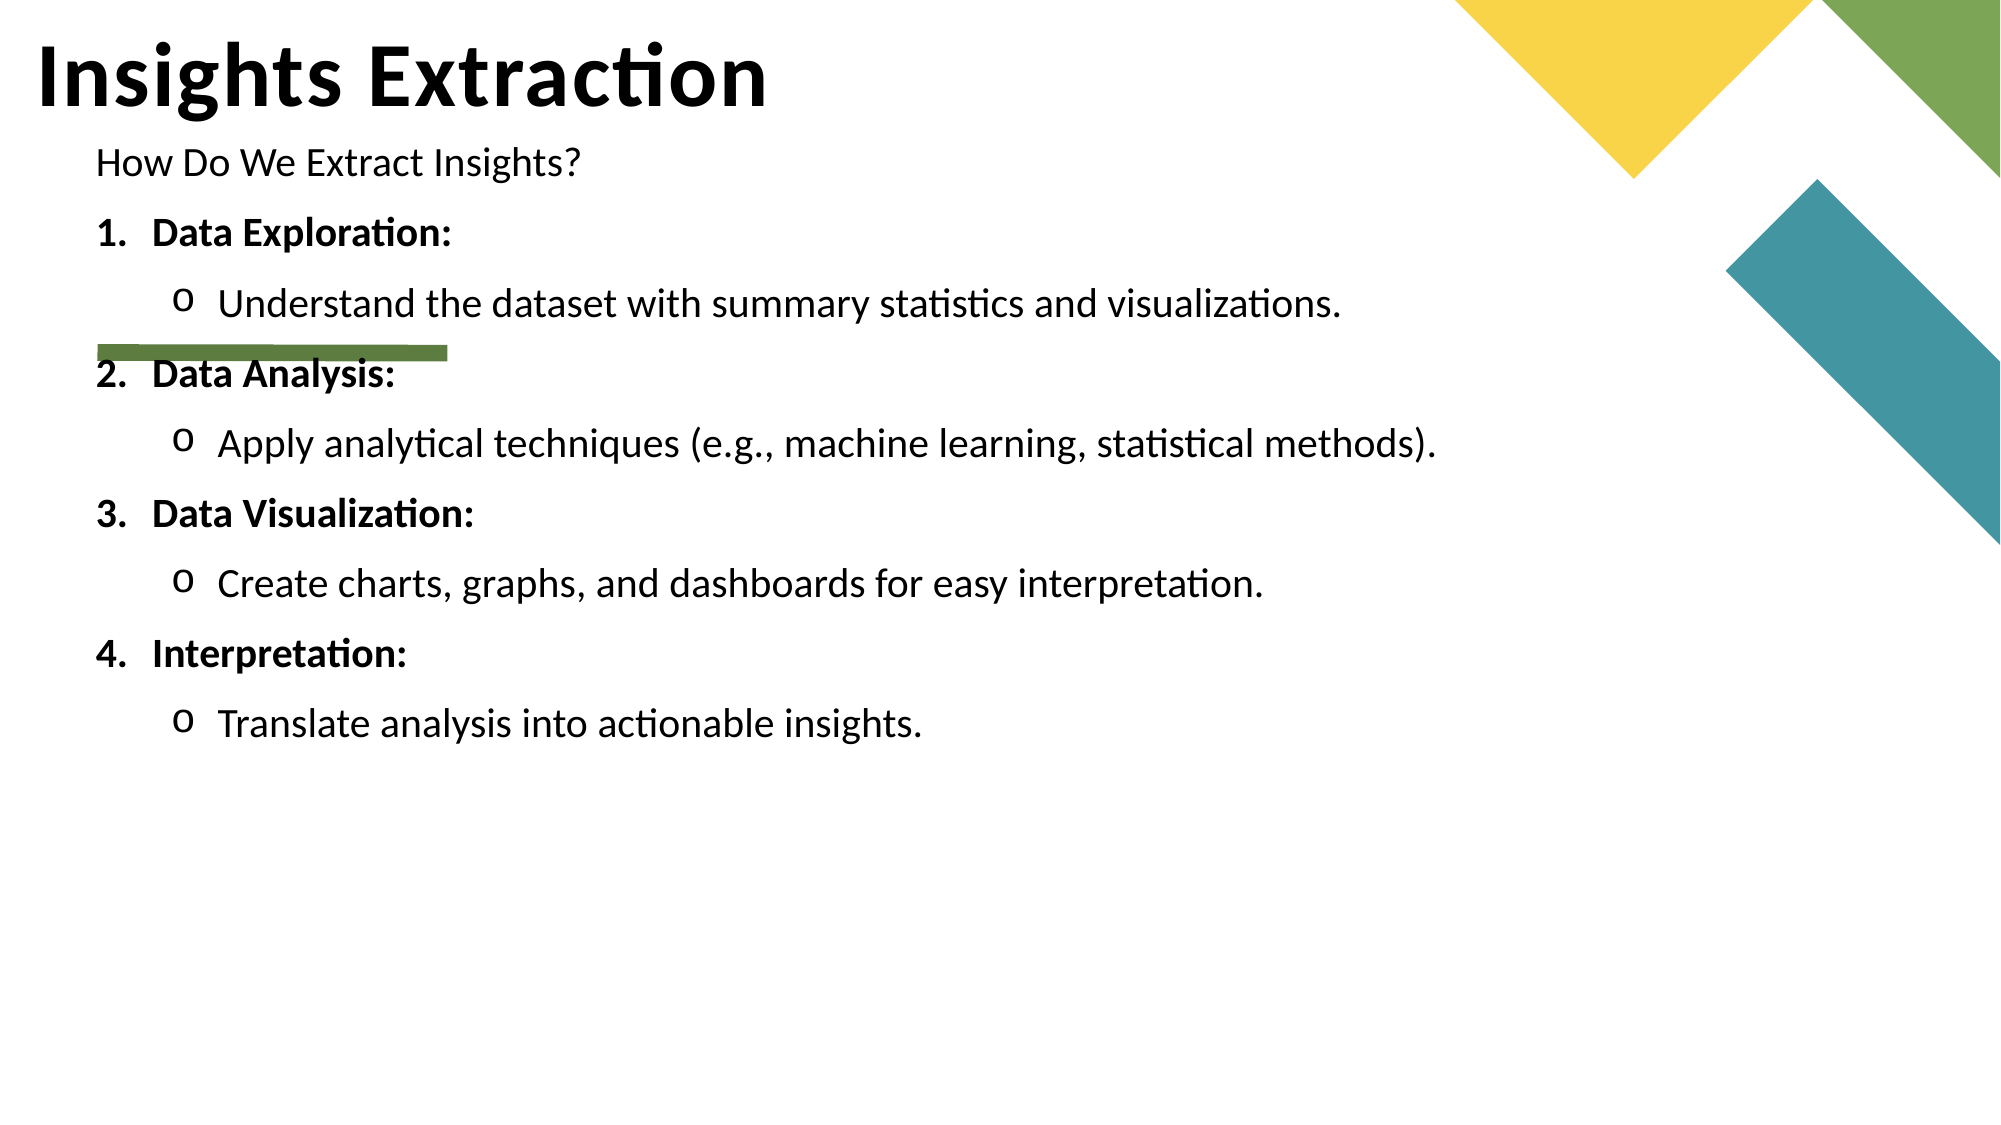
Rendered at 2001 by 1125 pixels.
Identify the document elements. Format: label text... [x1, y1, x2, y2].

title Insights Extraction [36, 0, 1641, 125]
text_box How Do We Extract Insights? Data Exploration: Understand the dataset with summary statistics and visualizations. Data Analysis: Apply analytical techniques (e.g., machine learning, statistical methods). Data Visualization: Create charts, graphs, and dashboards for easy interpretation. Interpretation: Translate analysis into actionable insights. [81, 124, 1686, 885]
